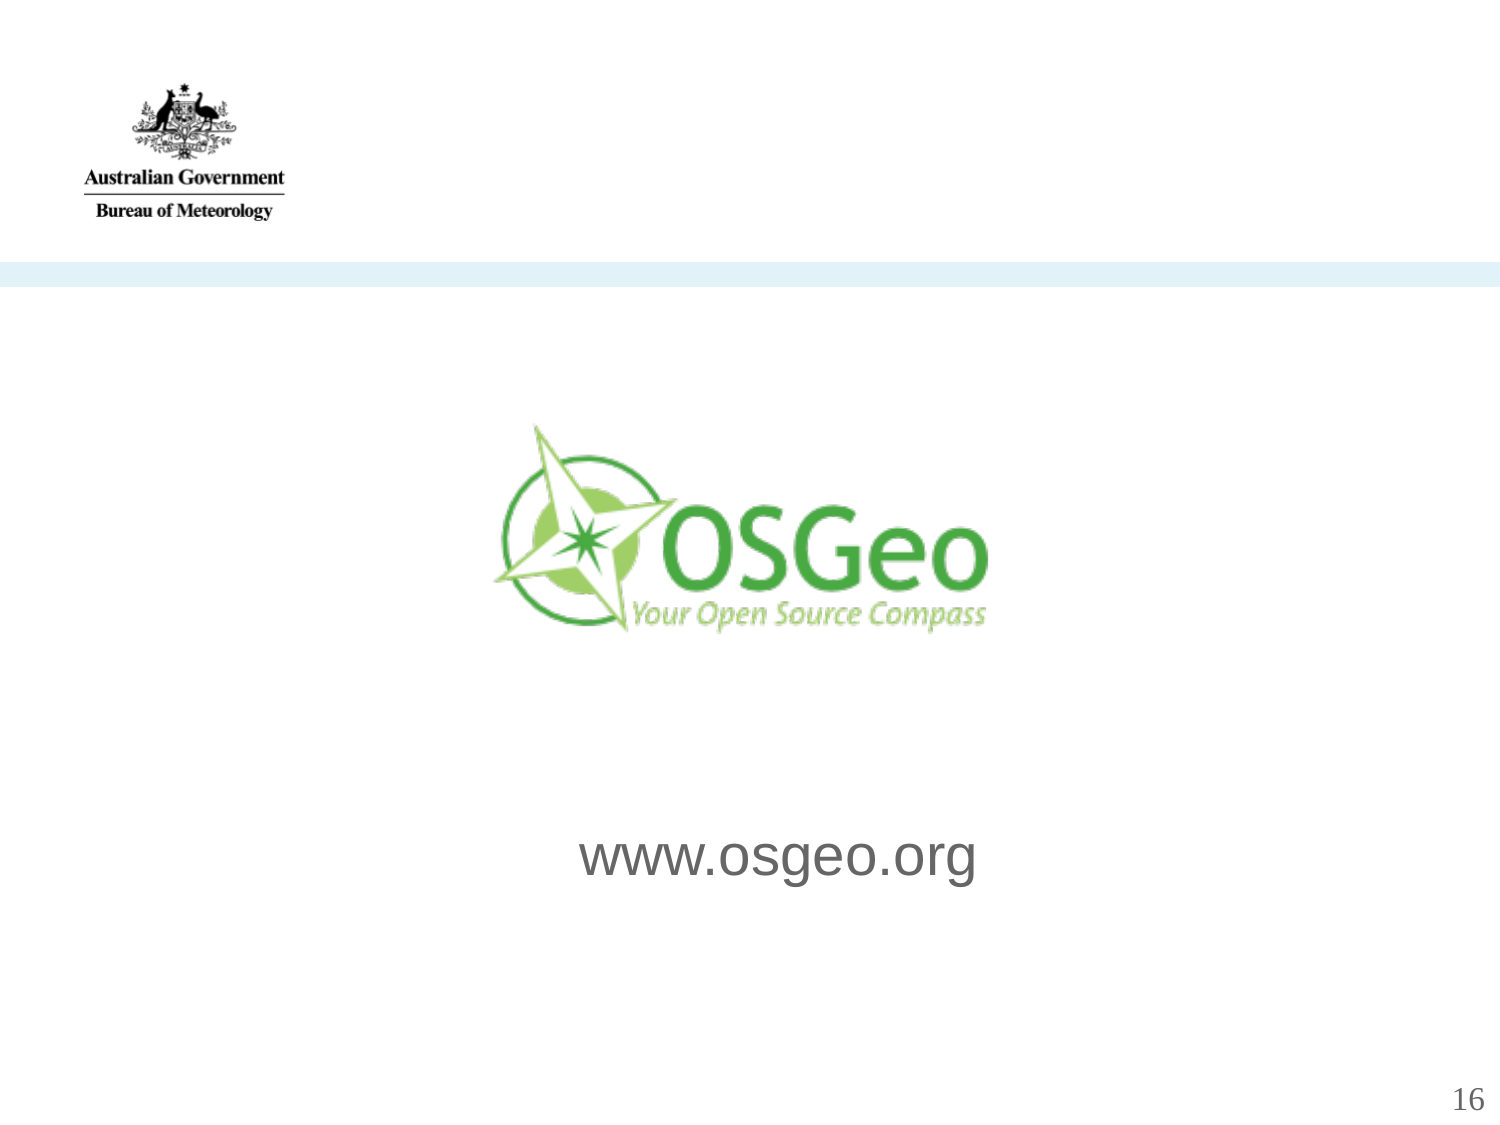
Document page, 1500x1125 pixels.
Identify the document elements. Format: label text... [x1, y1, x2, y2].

list [112, 259, 1388, 1000]
picture [481, 414, 1000, 646]
picture [75, 72, 296, 233]
slide_number 16 [1187, 1069, 1500, 1125]
text_box www.osgeo.org [565, 809, 994, 894]
